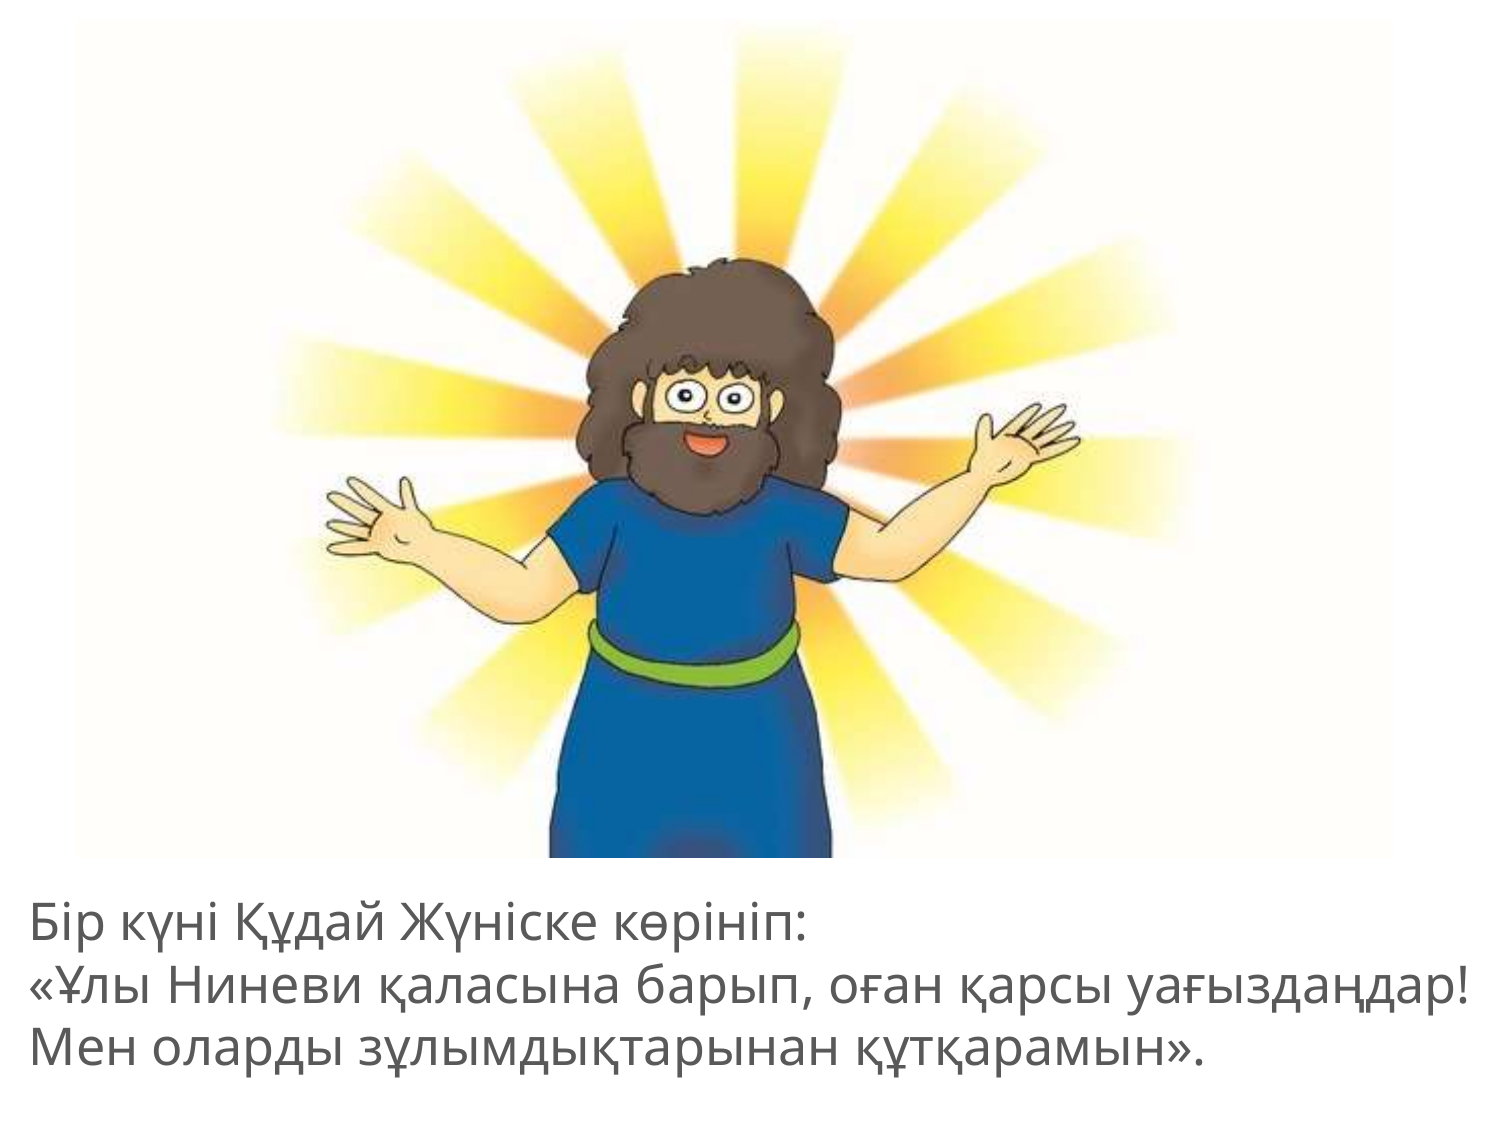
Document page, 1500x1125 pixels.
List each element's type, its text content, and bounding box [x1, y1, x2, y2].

picture [76, 18, 1394, 858]
text_box Бір күні Құдай Жүніске көрініп: «Ұлы Ниневи қаласына барып, оған қарсы уағыздаңдар! Мен оларды зұлымдықтарынан құтқарамын». [13, 881, 1500, 1084]
